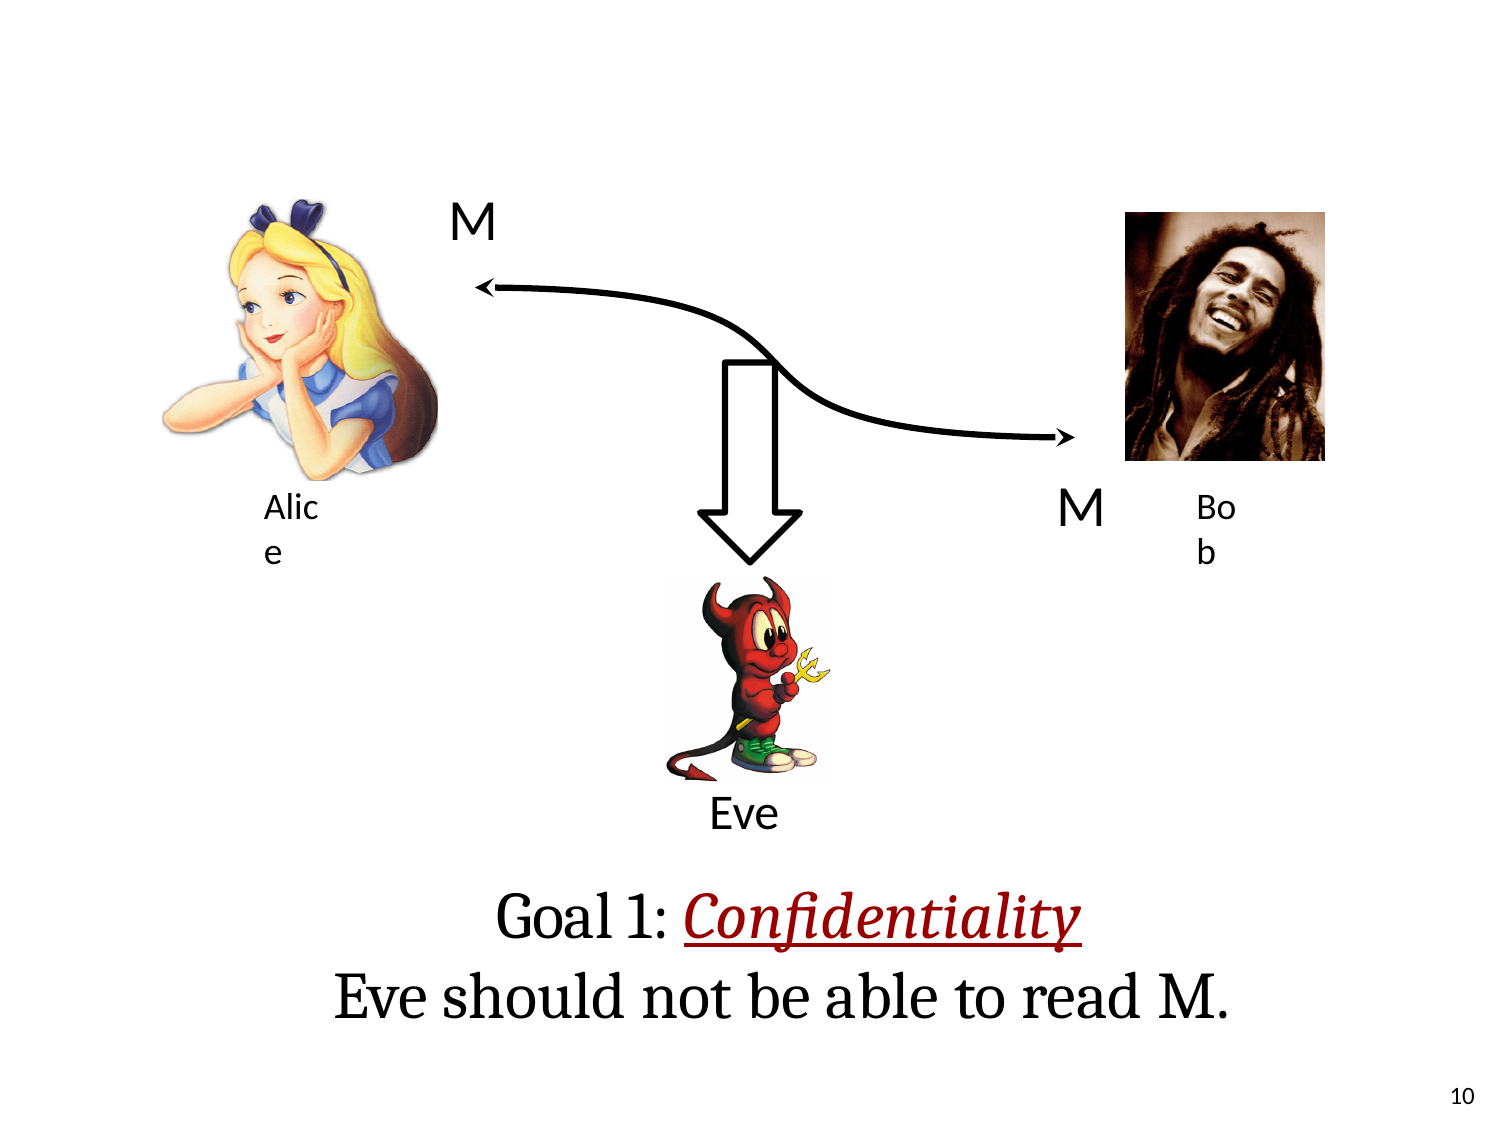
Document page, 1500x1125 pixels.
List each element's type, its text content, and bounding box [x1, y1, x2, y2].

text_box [474, 287, 1076, 438]
picture [1124, 212, 1326, 462]
slide_number 10 [1125, 1065, 1475, 1125]
text_box Bob [1181, 474, 1269, 540]
text_box Alice [248, 490, 351, 540]
picture [162, 199, 438, 481]
text_box [699, 447, 800, 563]
text_box Goal 1: Confidentiality Eve should not be able to read M. [215, 872, 1363, 1033]
text_box M [433, 174, 500, 238]
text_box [662, 574, 838, 849]
text_box M [1041, 461, 1109, 524]
